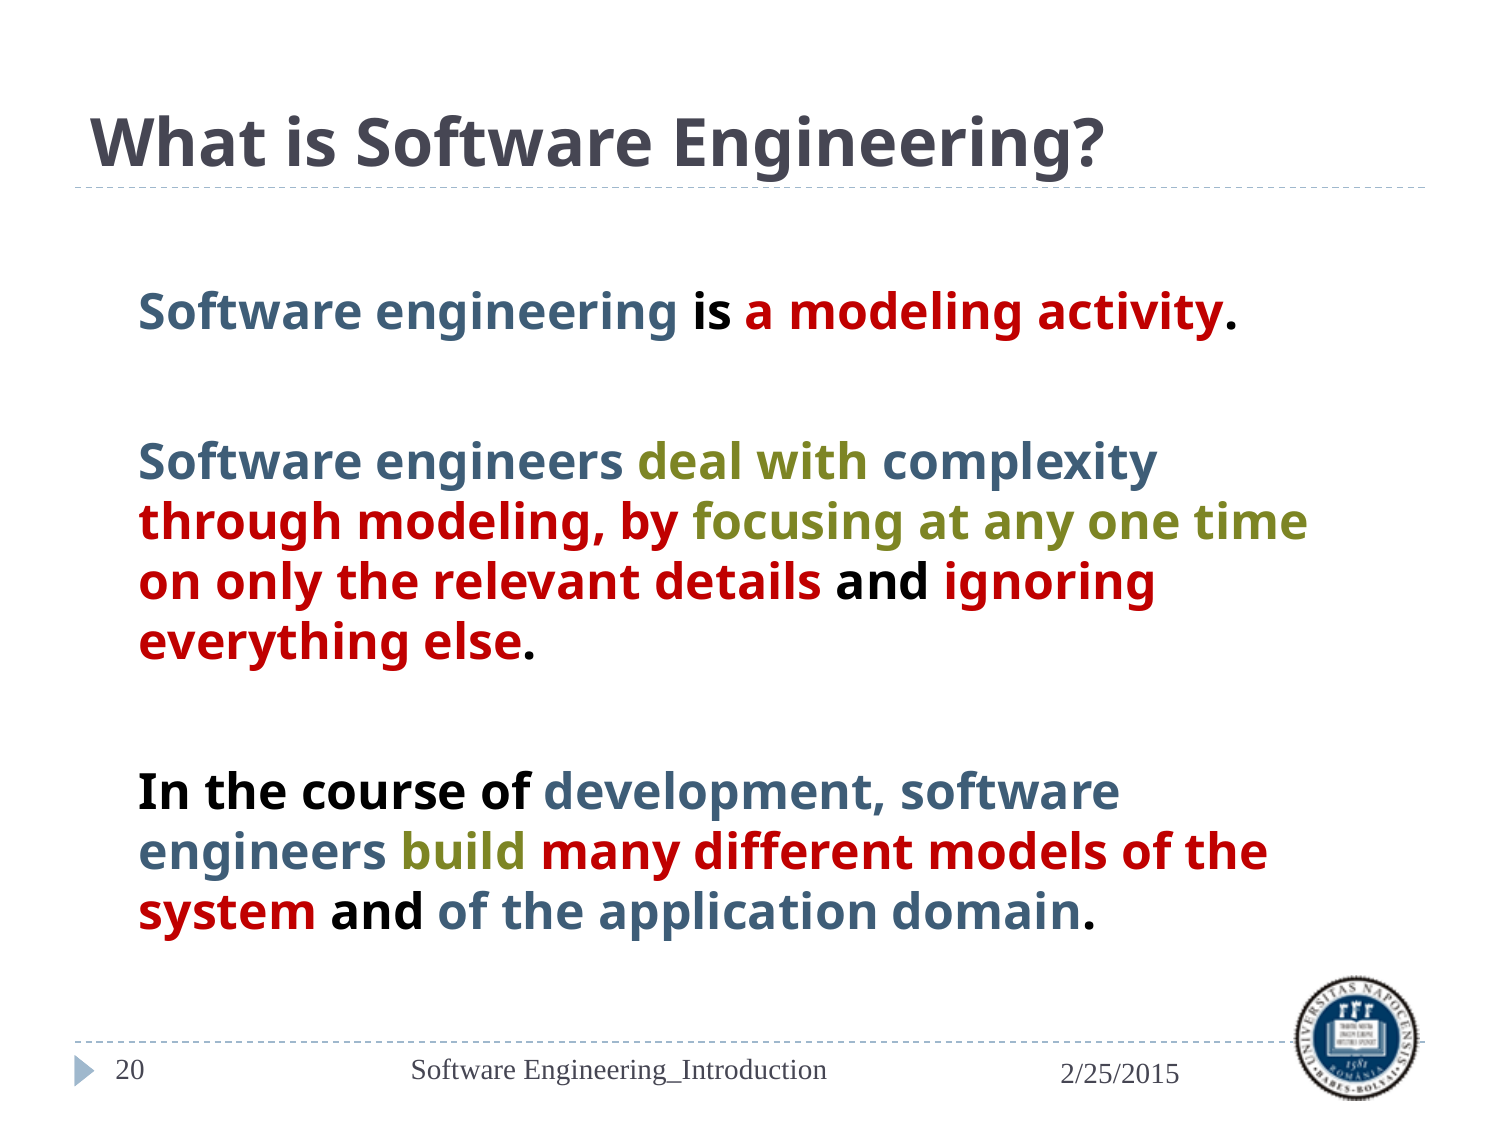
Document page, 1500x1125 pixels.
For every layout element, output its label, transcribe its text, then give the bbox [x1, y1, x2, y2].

footer Software Engineering_Introduction [395, 1042, 1051, 1103]
title What is Software Engineering? [75, 37, 1425, 188]
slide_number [1045, 1046, 1421, 1107]
slide_number ‹#› [100, 1042, 313, 1103]
text_box Software engineering is a modeling activity. Software engineers deal with complexity through modeling, by focusing at any one time on only the relevant details and ignoring everything else. In the course of development, software engineers build many different models of the system and of the application domain. [123, 241, 1365, 894]
picture [1293, 975, 1420, 1046]
